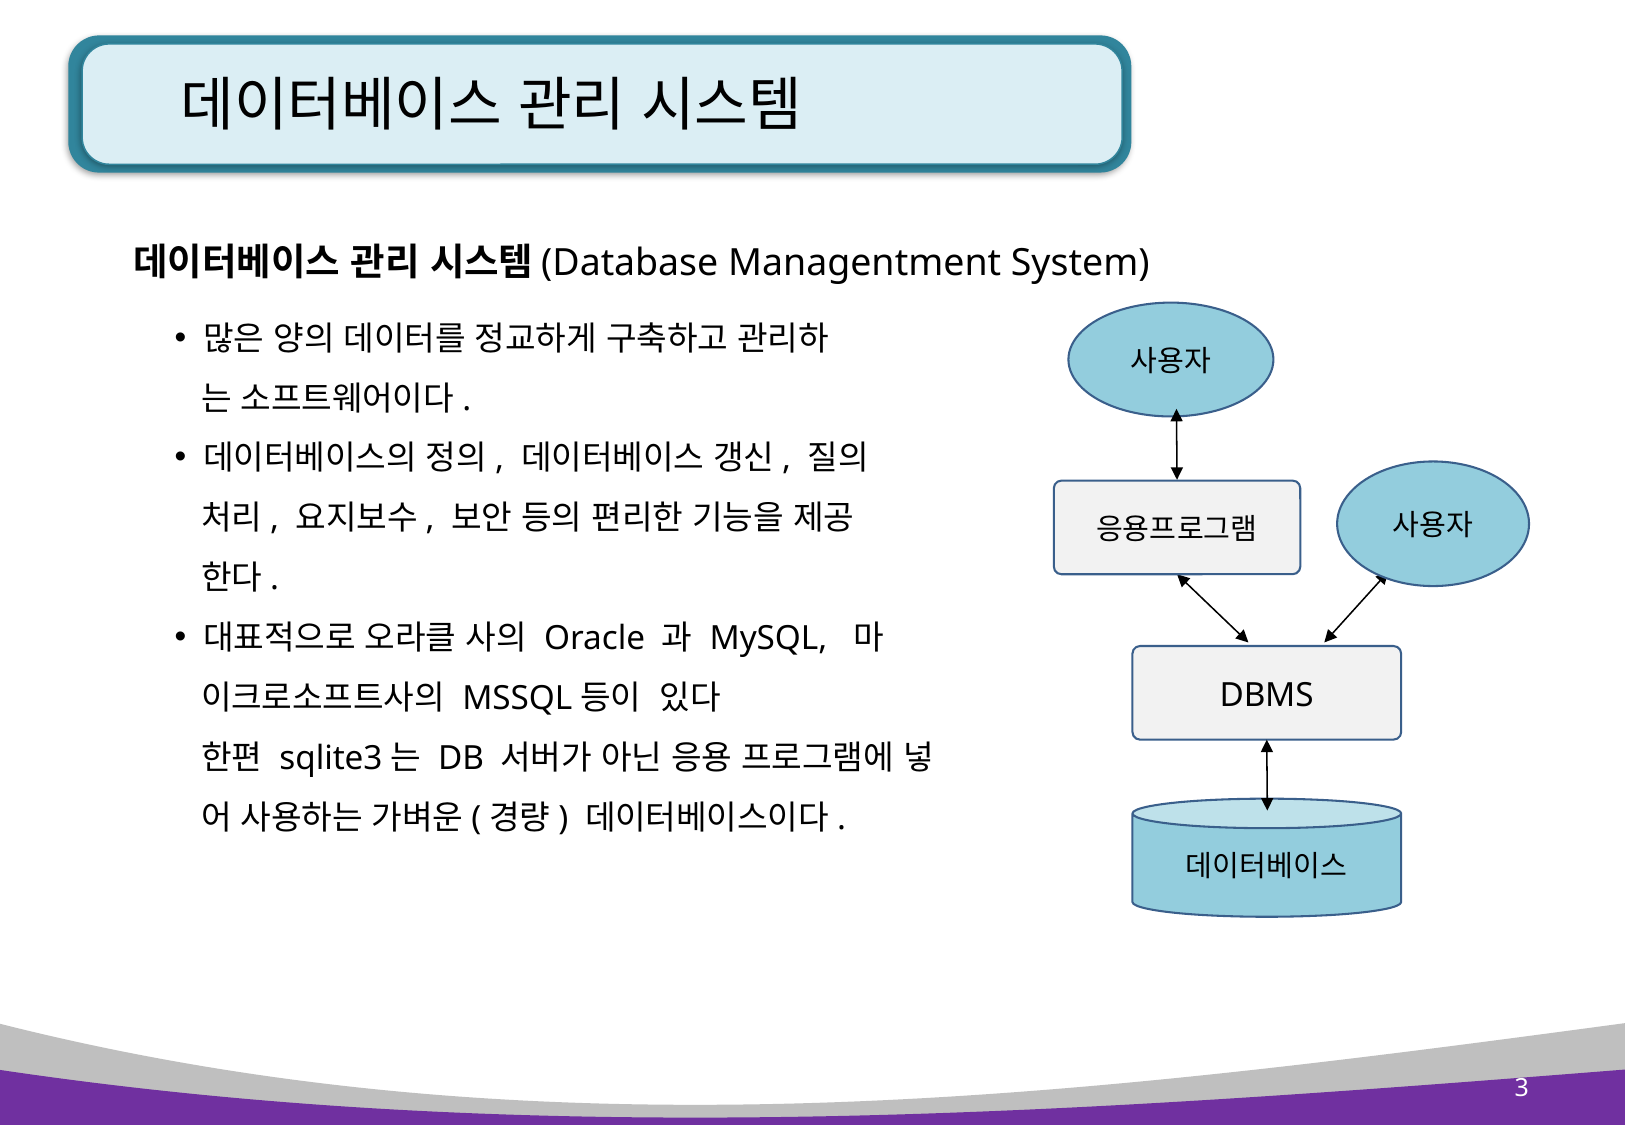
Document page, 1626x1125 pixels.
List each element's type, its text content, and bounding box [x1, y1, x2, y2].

text_box 데이터베이스 [1130, 796, 1404, 919]
text_box DBMS [1130, 643, 1404, 742]
text_box 사용자 [1066, 300, 1276, 419]
title 데이터베이스 관리 시스템 [103, 32, 1121, 173]
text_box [1324, 571, 1389, 643]
text_box 많은 양의 데이터를 정교하게 구축하고 관리하 는 소프트웨어이다. 데이터베이스의 정의, 데이터베이스 갱신, 질의 처리, 요지보수, 보안 등의 편리한 기능을 제공 한다. 대표적으로 오라클 사의 Oracle 과 MySQL, 마 이크로소프트사의 MSSQL등이 있다 한편 sqlite3는 DB 서버가 아닌 응용 프로그램에 넣 어 사용하는 가벼운(경량) 데이터베이스이다. [159, 289, 979, 844]
text_box 사용자 [1335, 459, 1532, 589]
text_box ▷ 테이터 조작하기 [1136, 801, 1398, 826]
text_box 응용프로그램 [1051, 478, 1303, 577]
list 데이터베이스 관리 시스템(Database Managentment System) [83, 208, 1594, 291]
slide_number 3 [1452, 1058, 1544, 1119]
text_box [1176, 573, 1249, 643]
